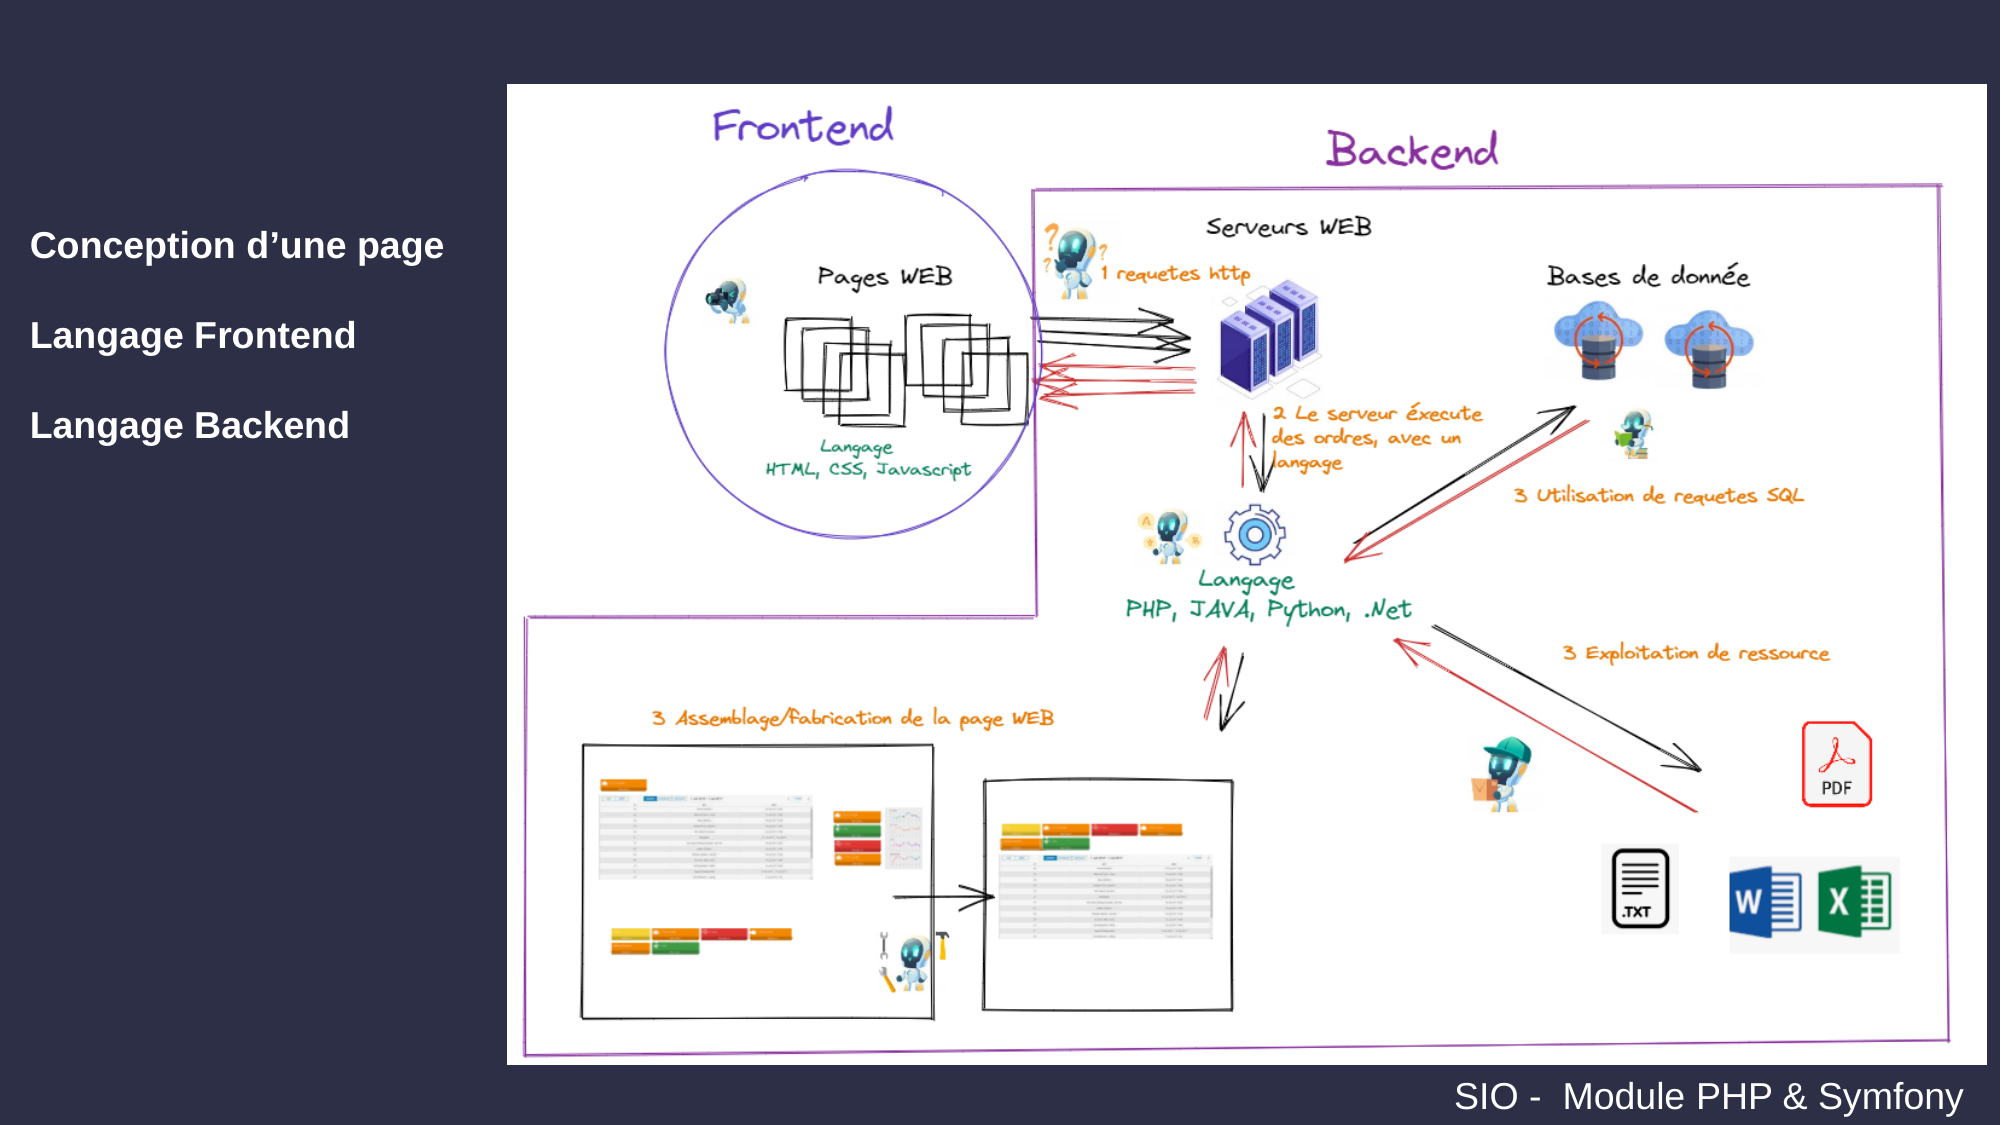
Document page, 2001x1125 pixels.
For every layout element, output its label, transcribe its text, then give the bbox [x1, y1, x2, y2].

text_box SIO - Module PHP & Symfony [1439, 1064, 2000, 1125]
text_box Conception d’une page Langage Frontend Langage Backend [15, 213, 460, 454]
picture [507, 84, 1987, 1065]
